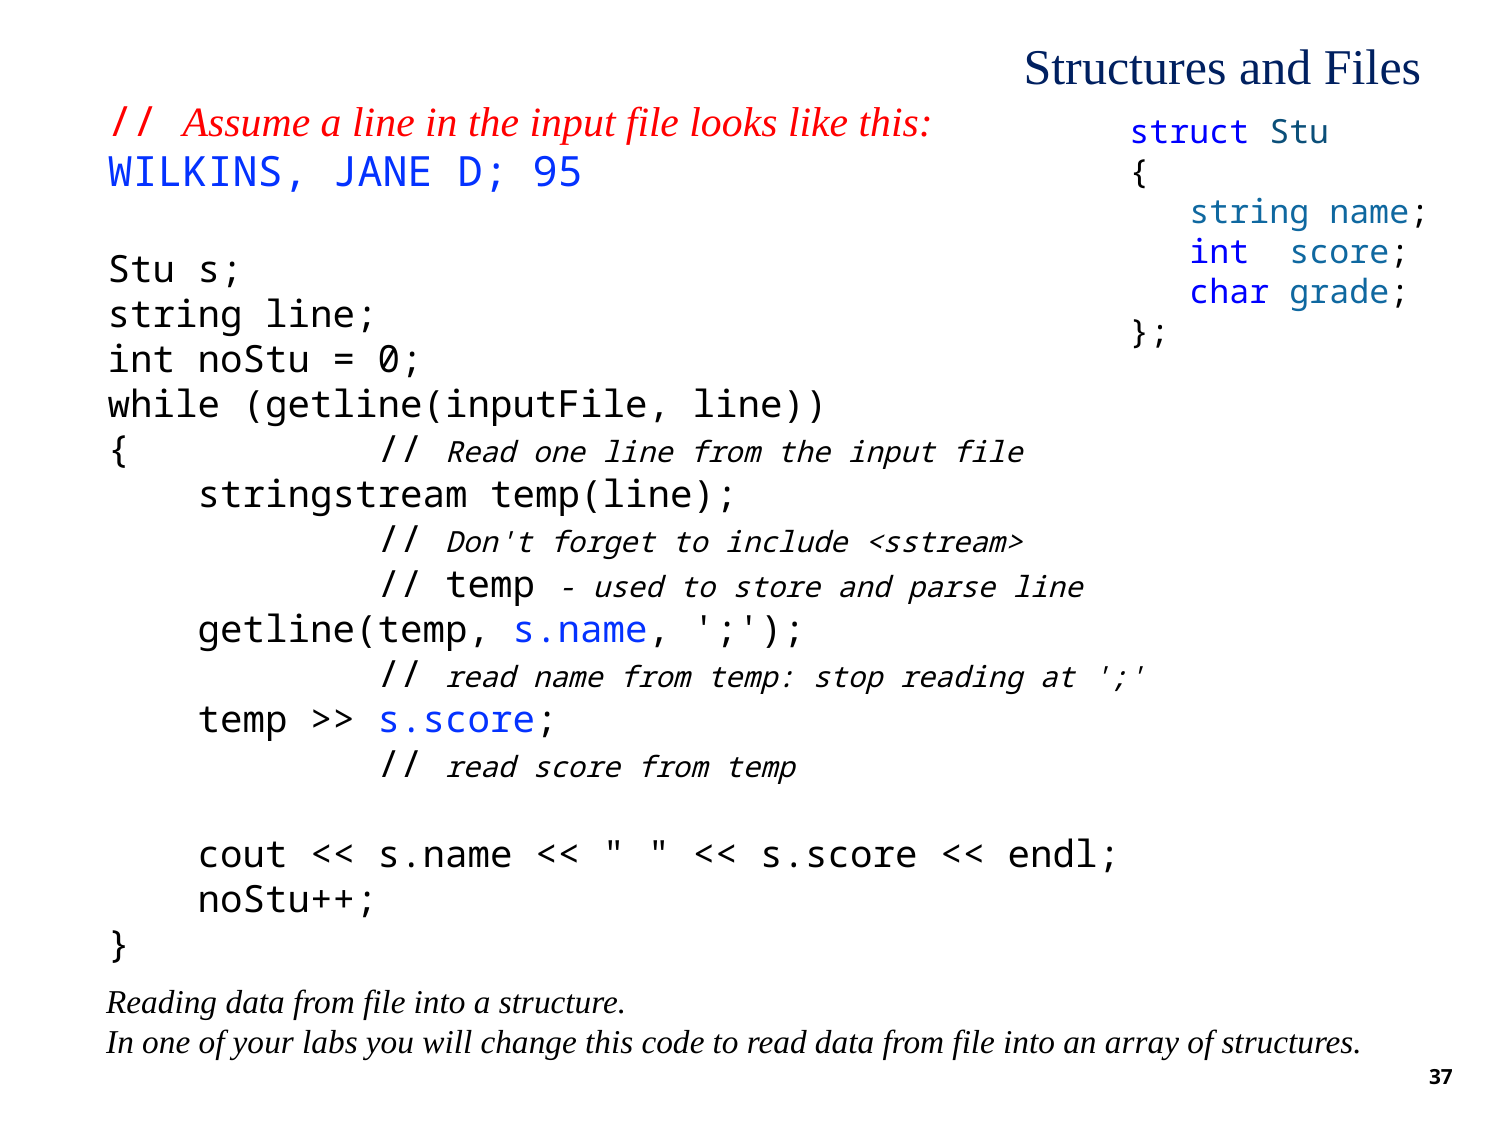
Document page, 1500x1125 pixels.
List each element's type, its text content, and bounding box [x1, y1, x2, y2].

text_box // Assume a line in the input file looks like this: WILKINS, JANE D; 95 Stu s; string line; int noStu = 0; while (getline(inputFile, line)) { // Read one line from the input file stringstream temp(line); // Don't forget to include <sstream> // temp - used to store and parse line getline(temp, s.name, ';'); // read name from temp: stop reading at ';' temp >> s.score; // read score from temp cout << s.name << " " << s.score << endl; noStu++; } [92, 87, 1161, 973]
text_box Structures and Files [1008, 27, 1463, 102]
text_box struct Stu { string name; int score; char grade; }; [1161, 102, 1445, 358]
text_box Reading data from file into a structure. In one of your labs you will change this code to read data from file into an array of structures. [91, 973, 1388, 1068]
slide_number 37 [1155, 1024, 1468, 1100]
